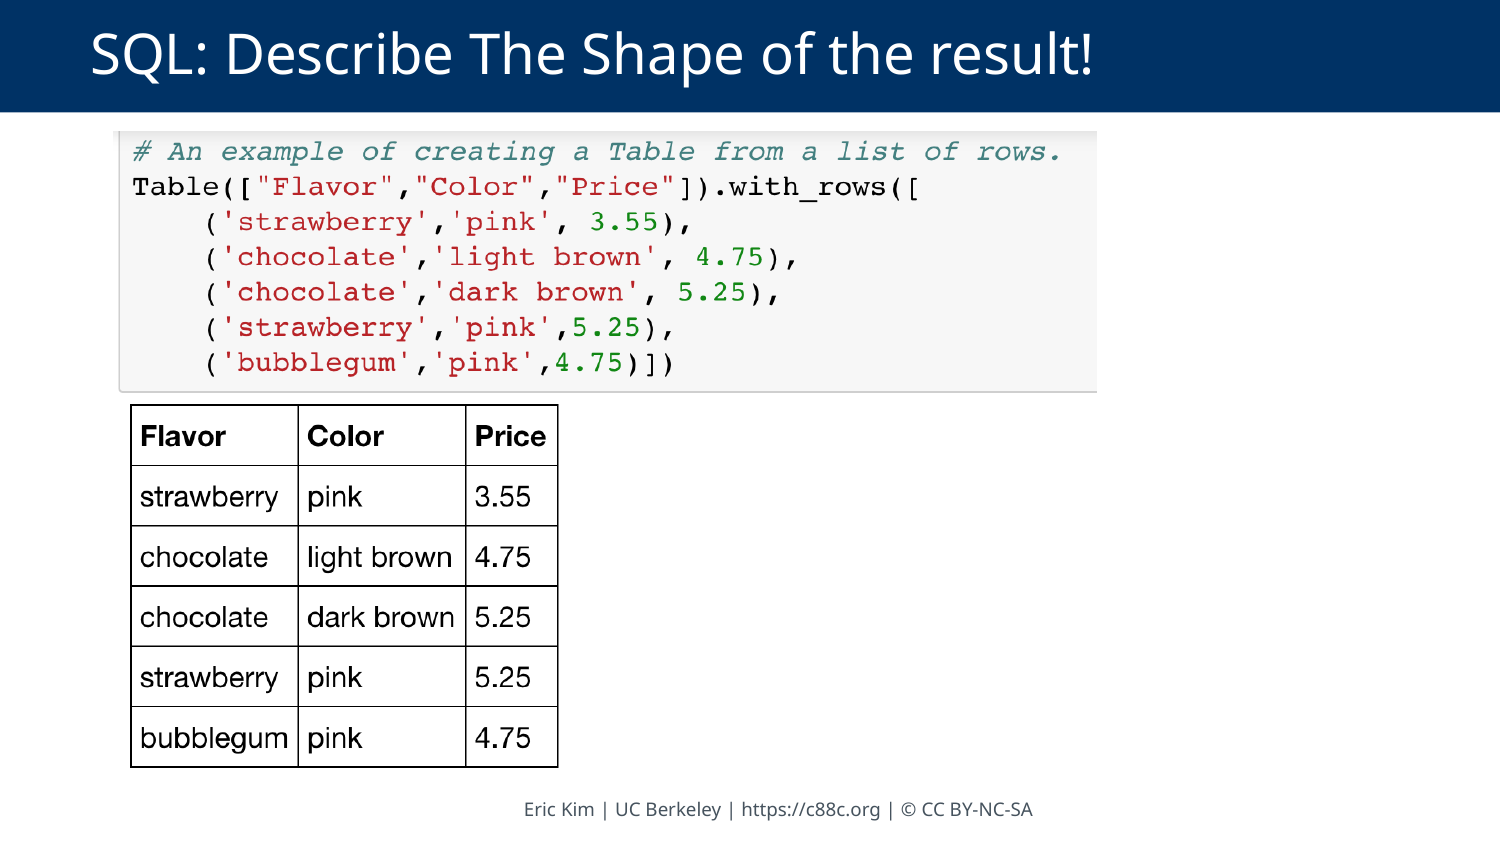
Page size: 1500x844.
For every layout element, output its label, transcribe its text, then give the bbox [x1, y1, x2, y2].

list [113, 130, 1097, 779]
footer Eric Kim | UC Berkeley | https://c88c.org | © CC BY-NC-SA [496, 791, 1060, 830]
title SQL: Describe The Shape of the result! [0, 0, 1500, 115]
